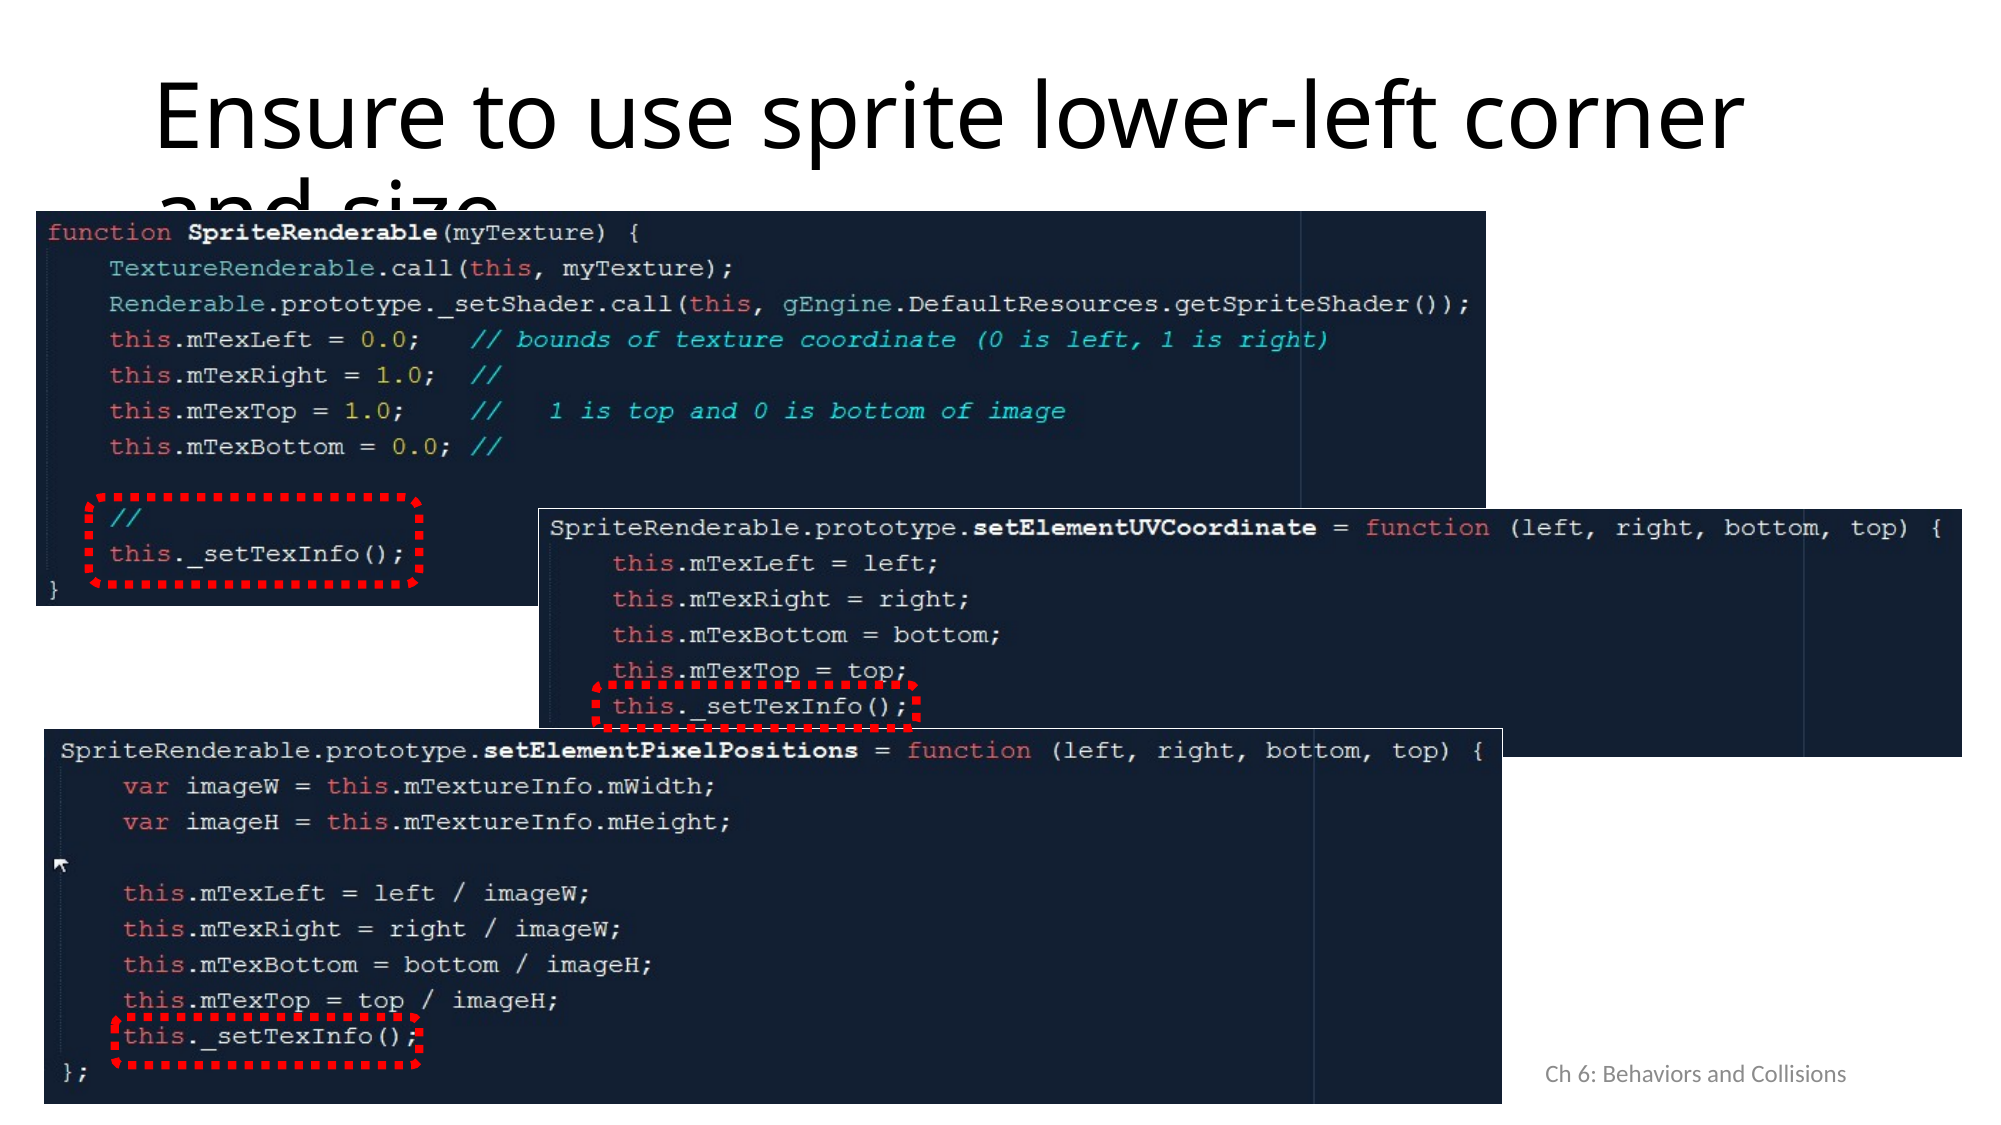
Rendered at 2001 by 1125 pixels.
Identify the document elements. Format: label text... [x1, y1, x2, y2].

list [35, 210, 1487, 607]
title Ensure to use sprite lower-left corner and size [137, 59, 1863, 278]
picture [43, 508, 1963, 1105]
